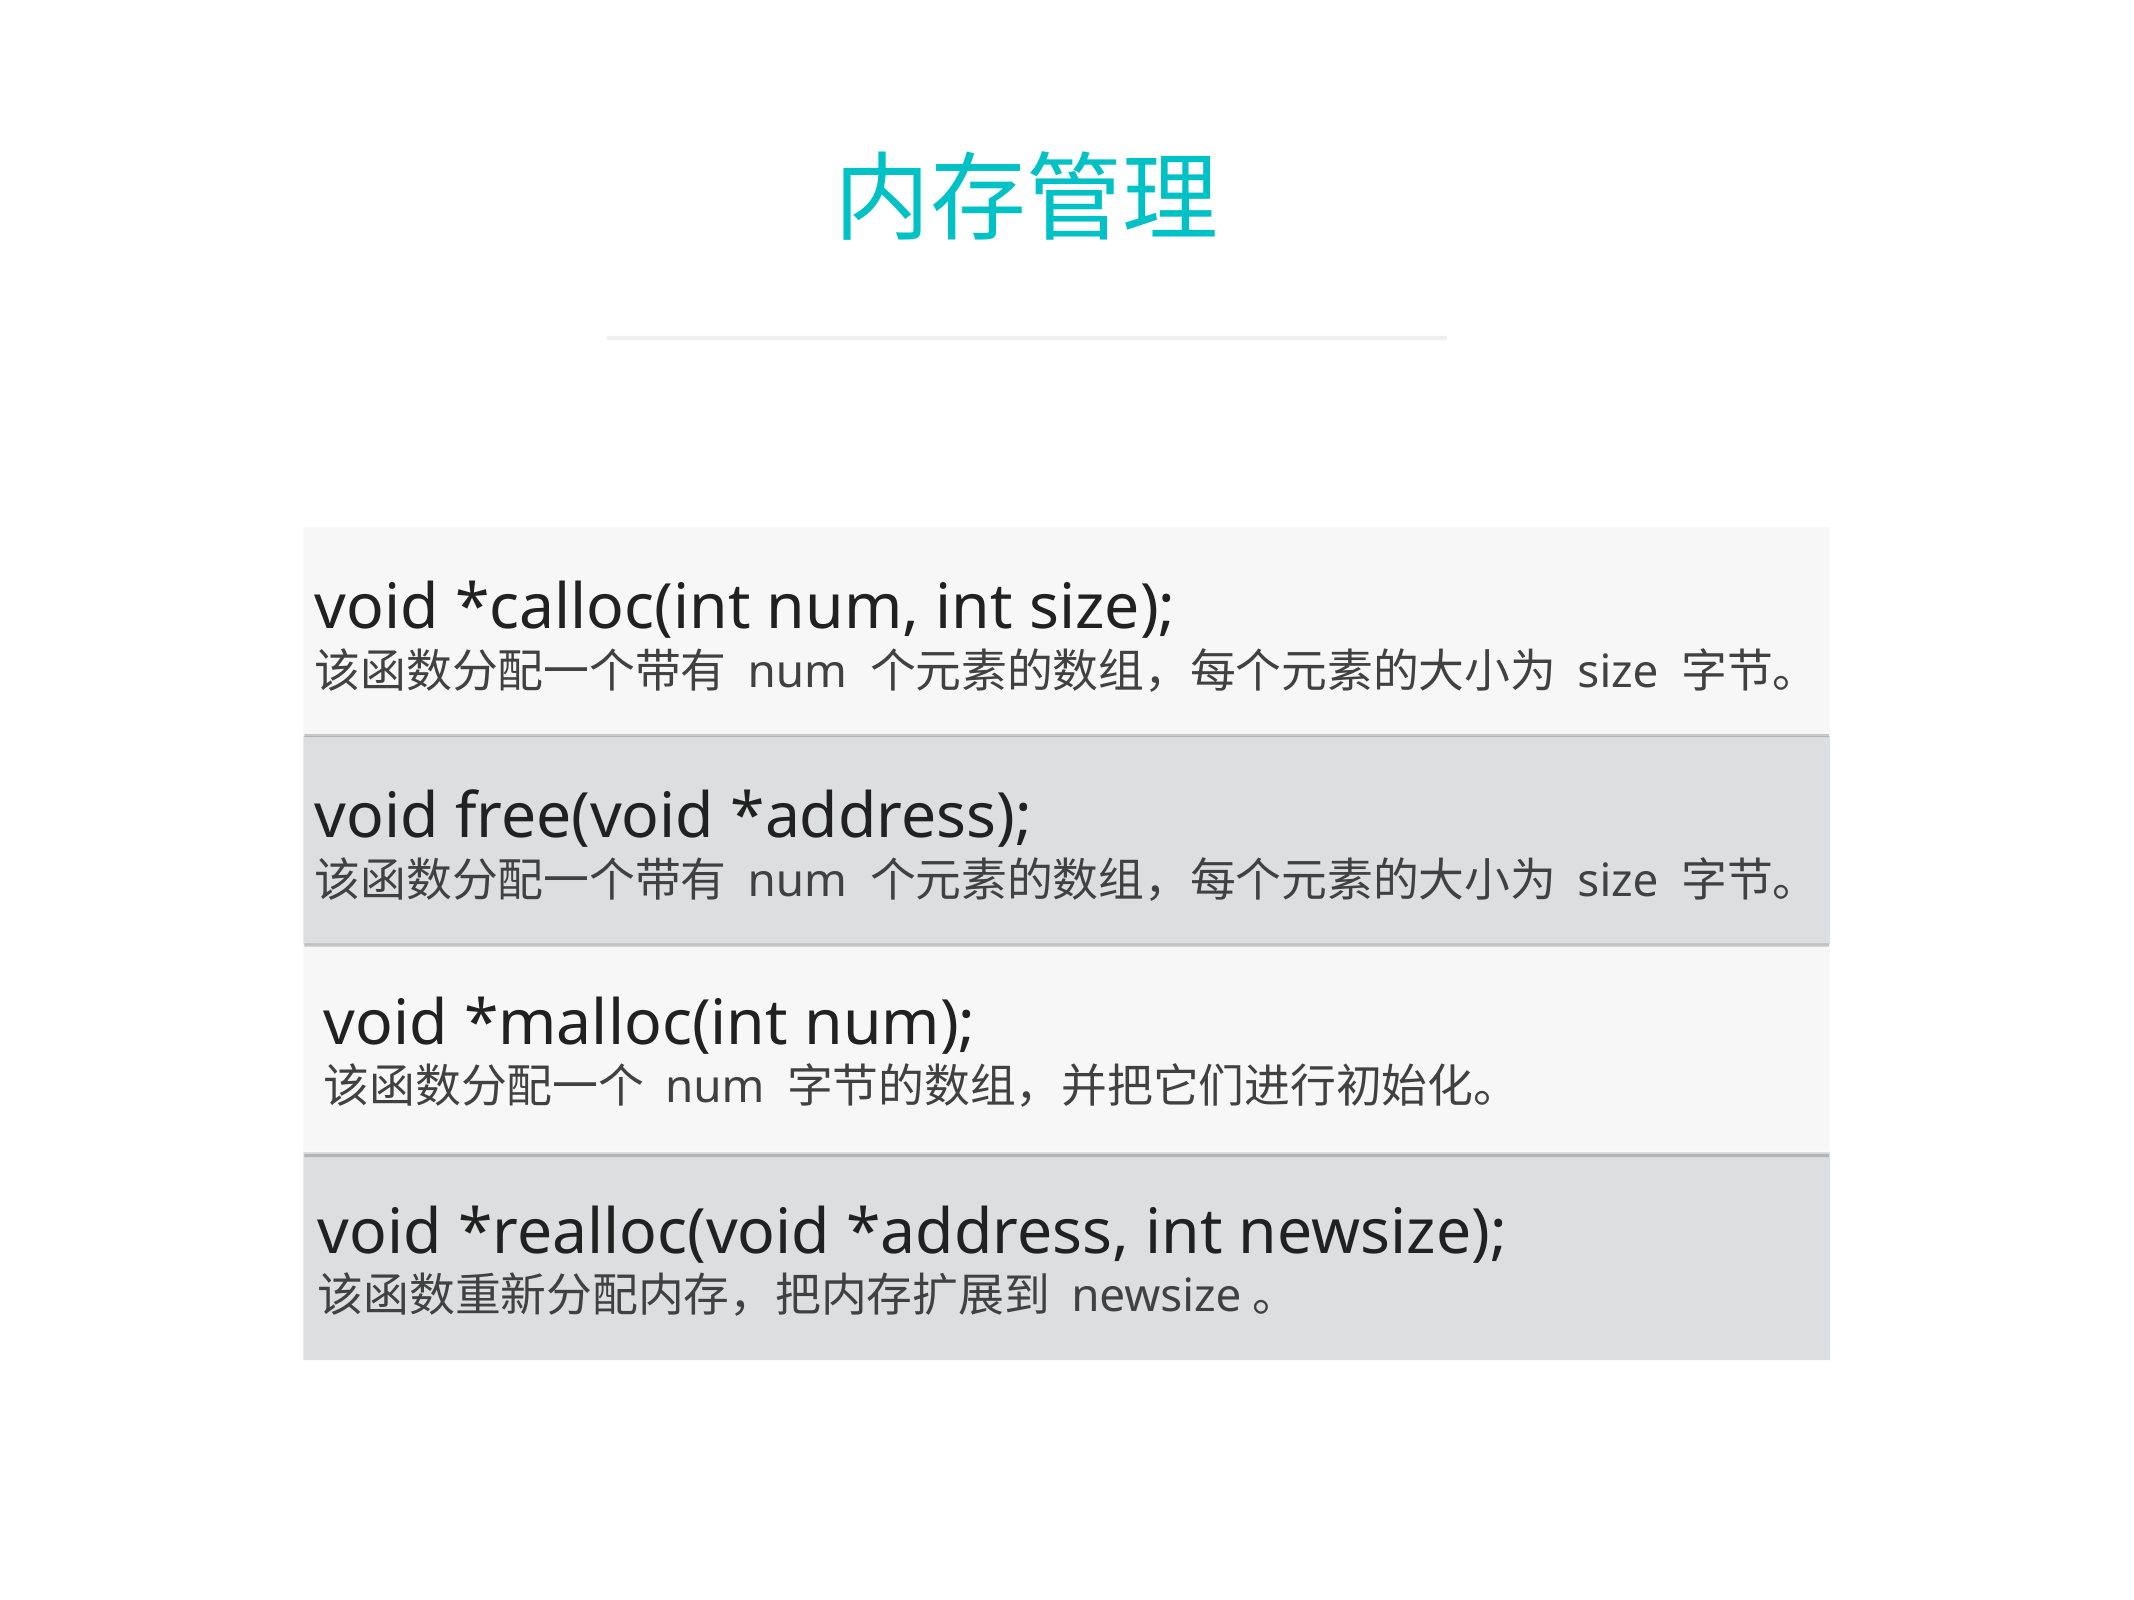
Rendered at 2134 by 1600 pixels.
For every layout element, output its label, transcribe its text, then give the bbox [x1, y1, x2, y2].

text_box void free(void *address); 该函数分配一个带有 num 个元素的数组，每个元素的大小为 size 字节。 [306, 767, 1827, 914]
text_box [303, 527, 1830, 736]
text_box [303, 942, 1830, 1151]
text_box 内存管理 [826, 128, 1227, 261]
text_box void *malloc(int num); 该函数分配一个 num 字节的数组，并把它们进行初始化。 [315, 973, 1528, 1120]
text_box [303, 1151, 1830, 1361]
text_box void *realloc(void *address, int newsize); 该函数重新分配内存，把内存扩展到 newsize。 [309, 1182, 1534, 1330]
text_box void *calloc(int num, int size); 该函数分配一个带有 num 个元素的数组，每个元素的大小为 size 字节。 [306, 558, 1827, 705]
text_box [303, 736, 1830, 942]
